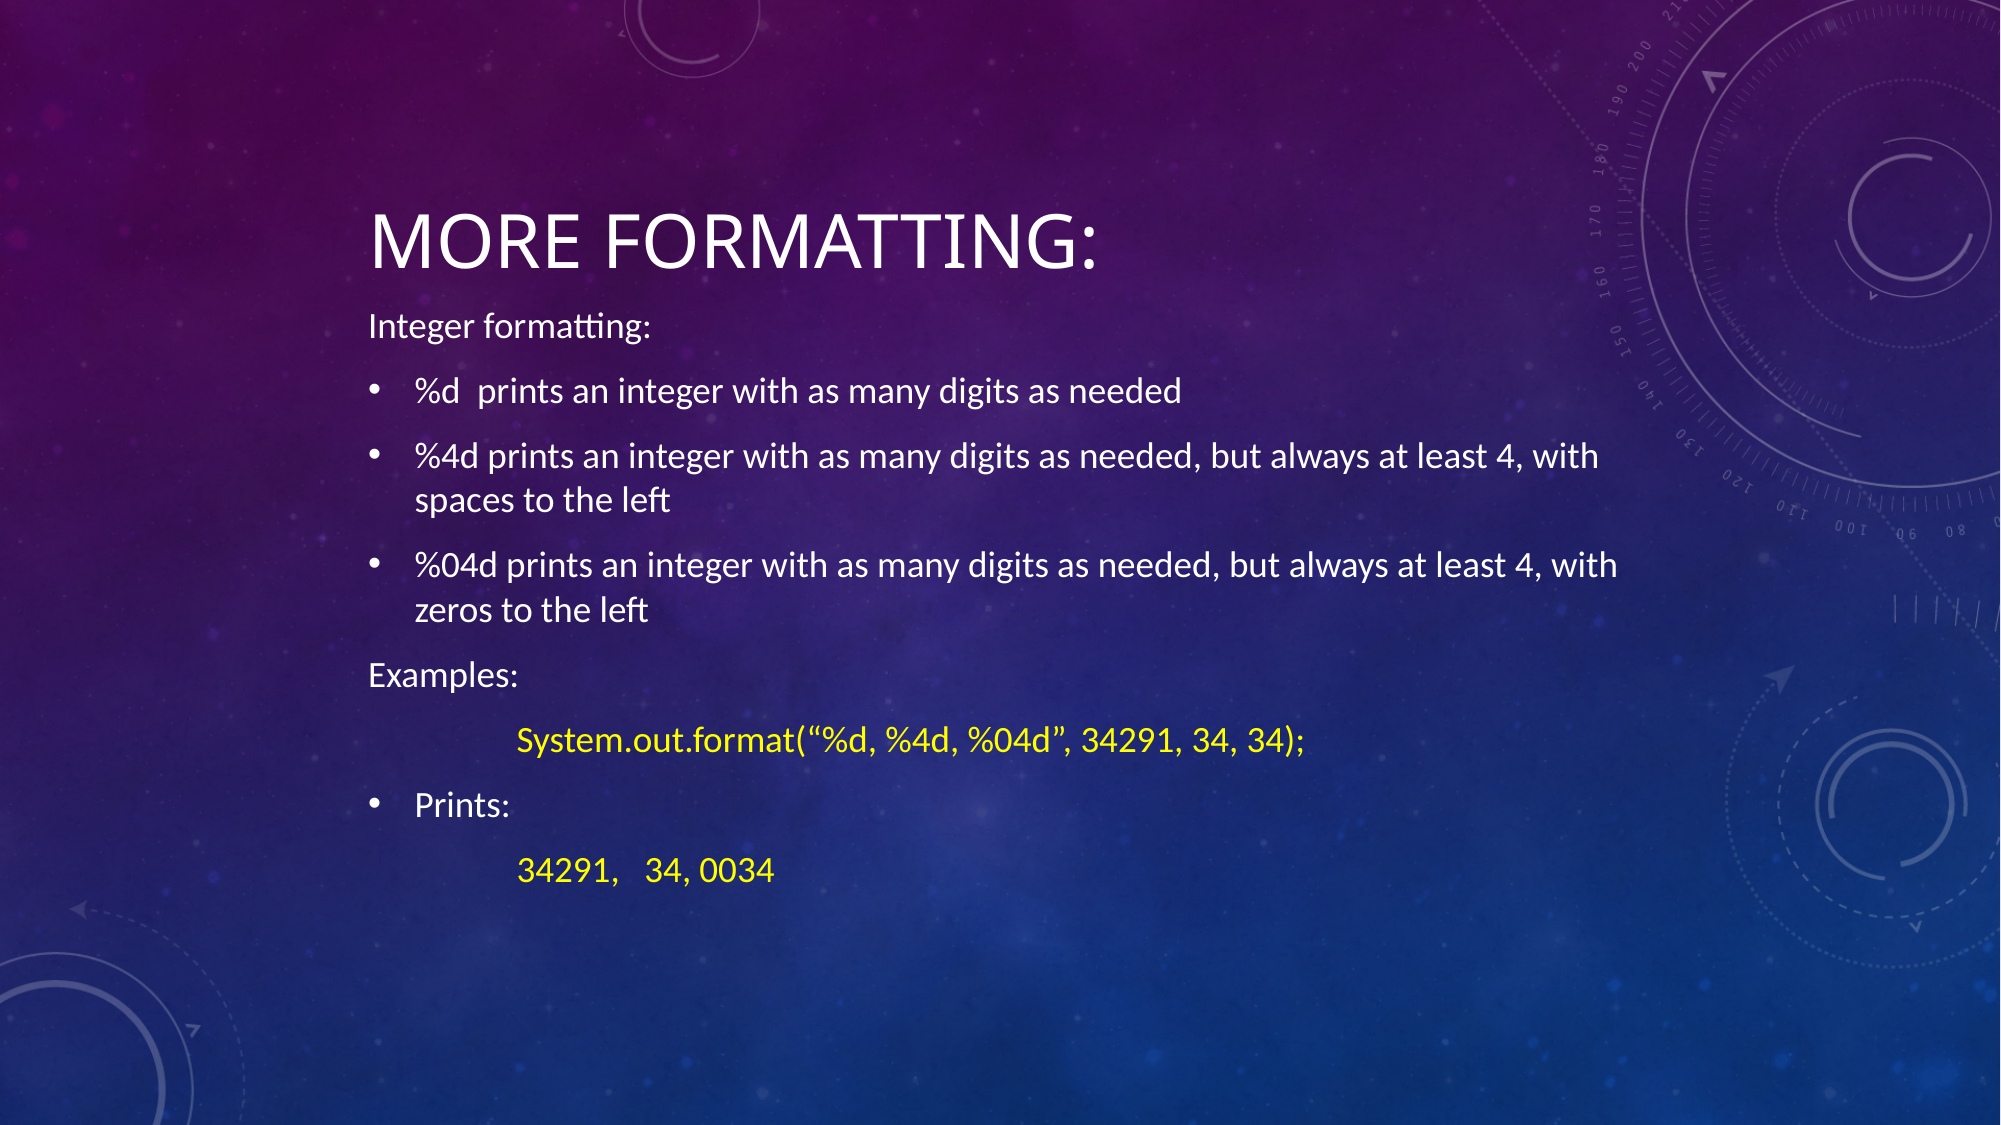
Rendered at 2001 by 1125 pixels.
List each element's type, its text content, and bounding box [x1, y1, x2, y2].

picture [0, 0, 2001, 1125]
list Integer formatting: %d prints an integer with as many digits as needed %4d prints an integer with as many digits as needed, but always at least 4, with spaces to the left %04d prints an integer with as many digits as needed, but always at least 4, with zeros to the left Examples: System.out.format(“%d, %4d, %04d”, 34291, 34, 34); Prints: 34291, 34, 0034 [353, 290, 1647, 901]
title More formatting: [353, 185, 1647, 290]
